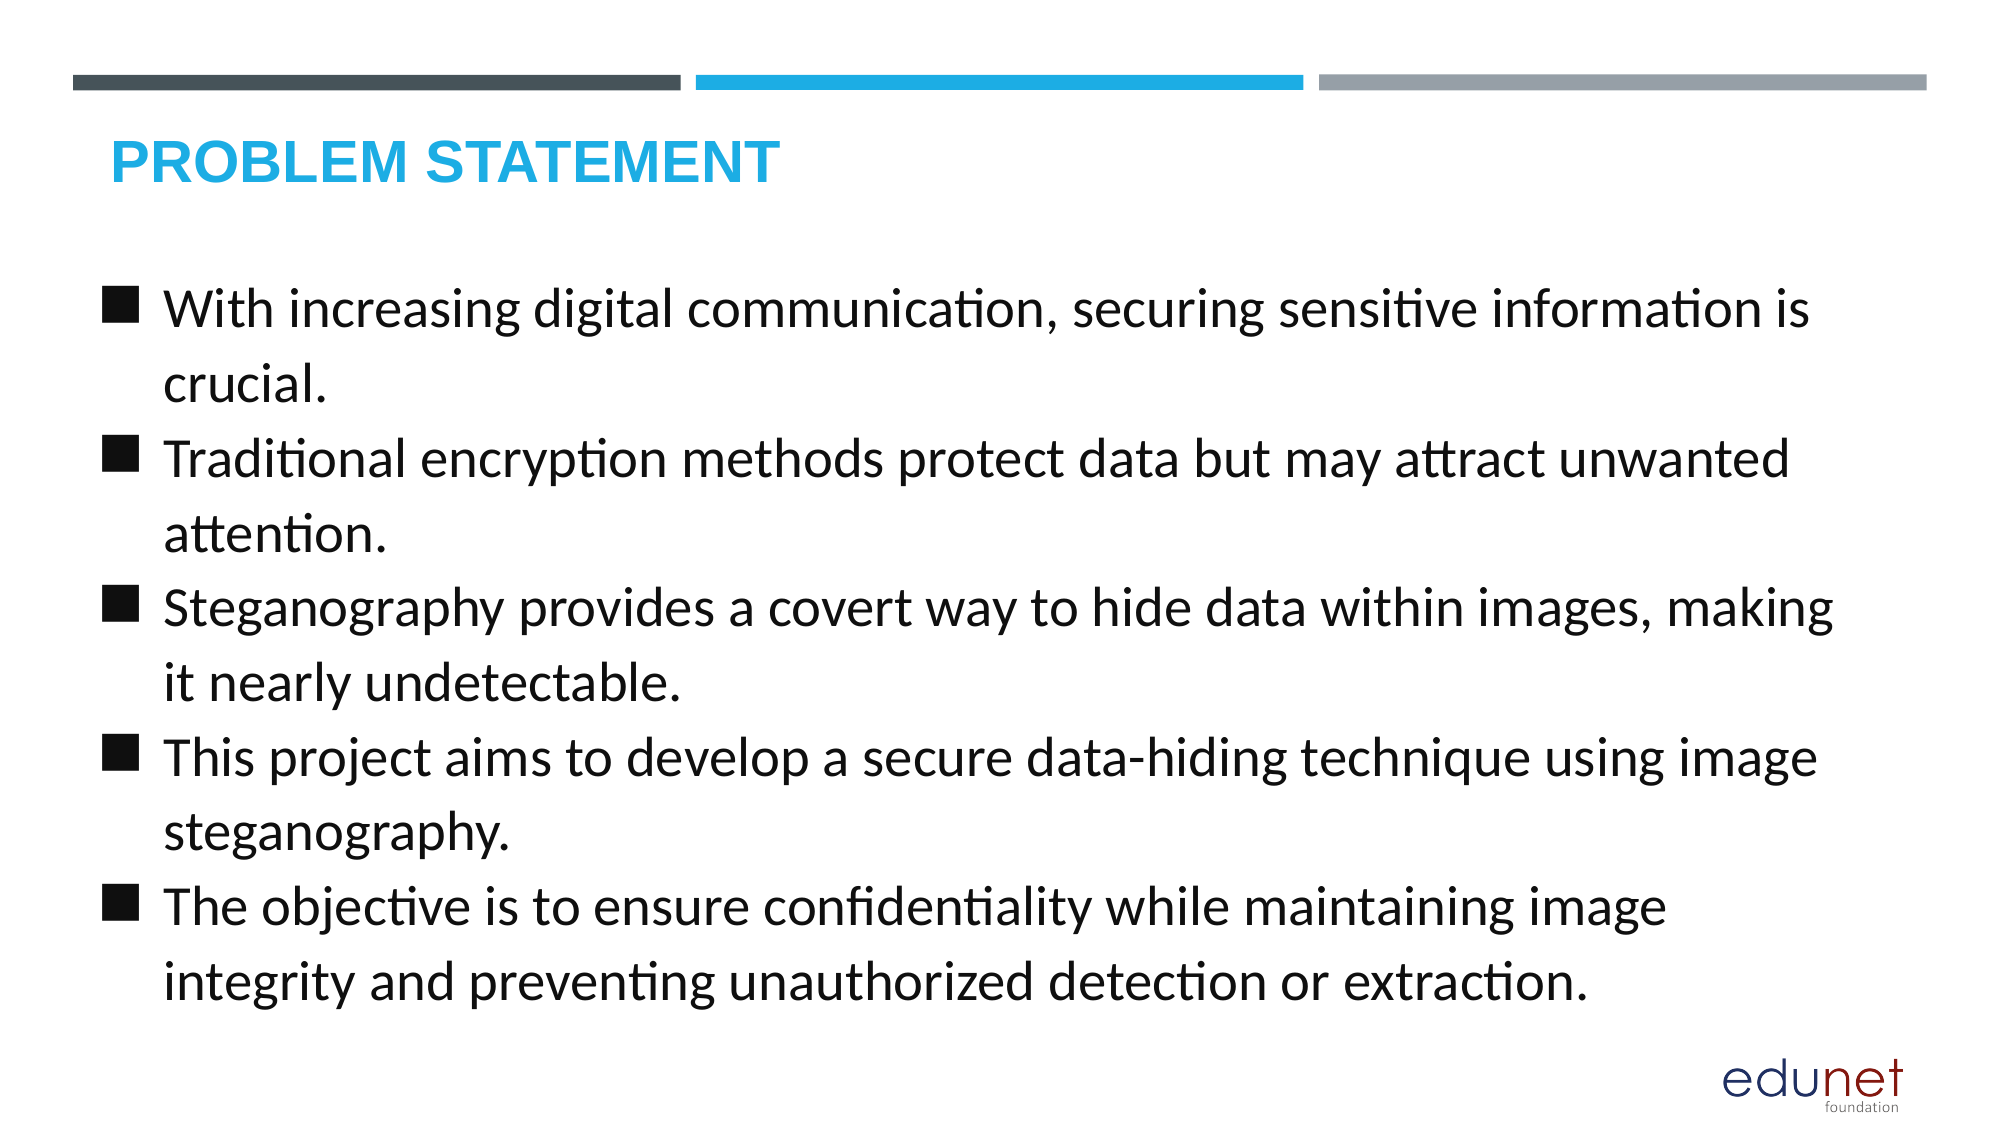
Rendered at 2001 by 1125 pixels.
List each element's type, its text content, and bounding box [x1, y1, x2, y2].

list With increasing digital communication, securing sensitive information is crucial. Traditional encryption methods protect data but may attract unwanted attention. Steganography provides a covert way to hide data within images, making it nearly undetectable. This project aims to develop a secure data-hiding technique using image steganography. The objective is to ensure confidentiality while maintaining image integrity and preventing unauthorized detection or extraction. [74, 256, 1884, 1024]
title PROBLEM STATEMENT [95, 115, 1905, 203]
picture [1719, 1056, 1905, 1116]
